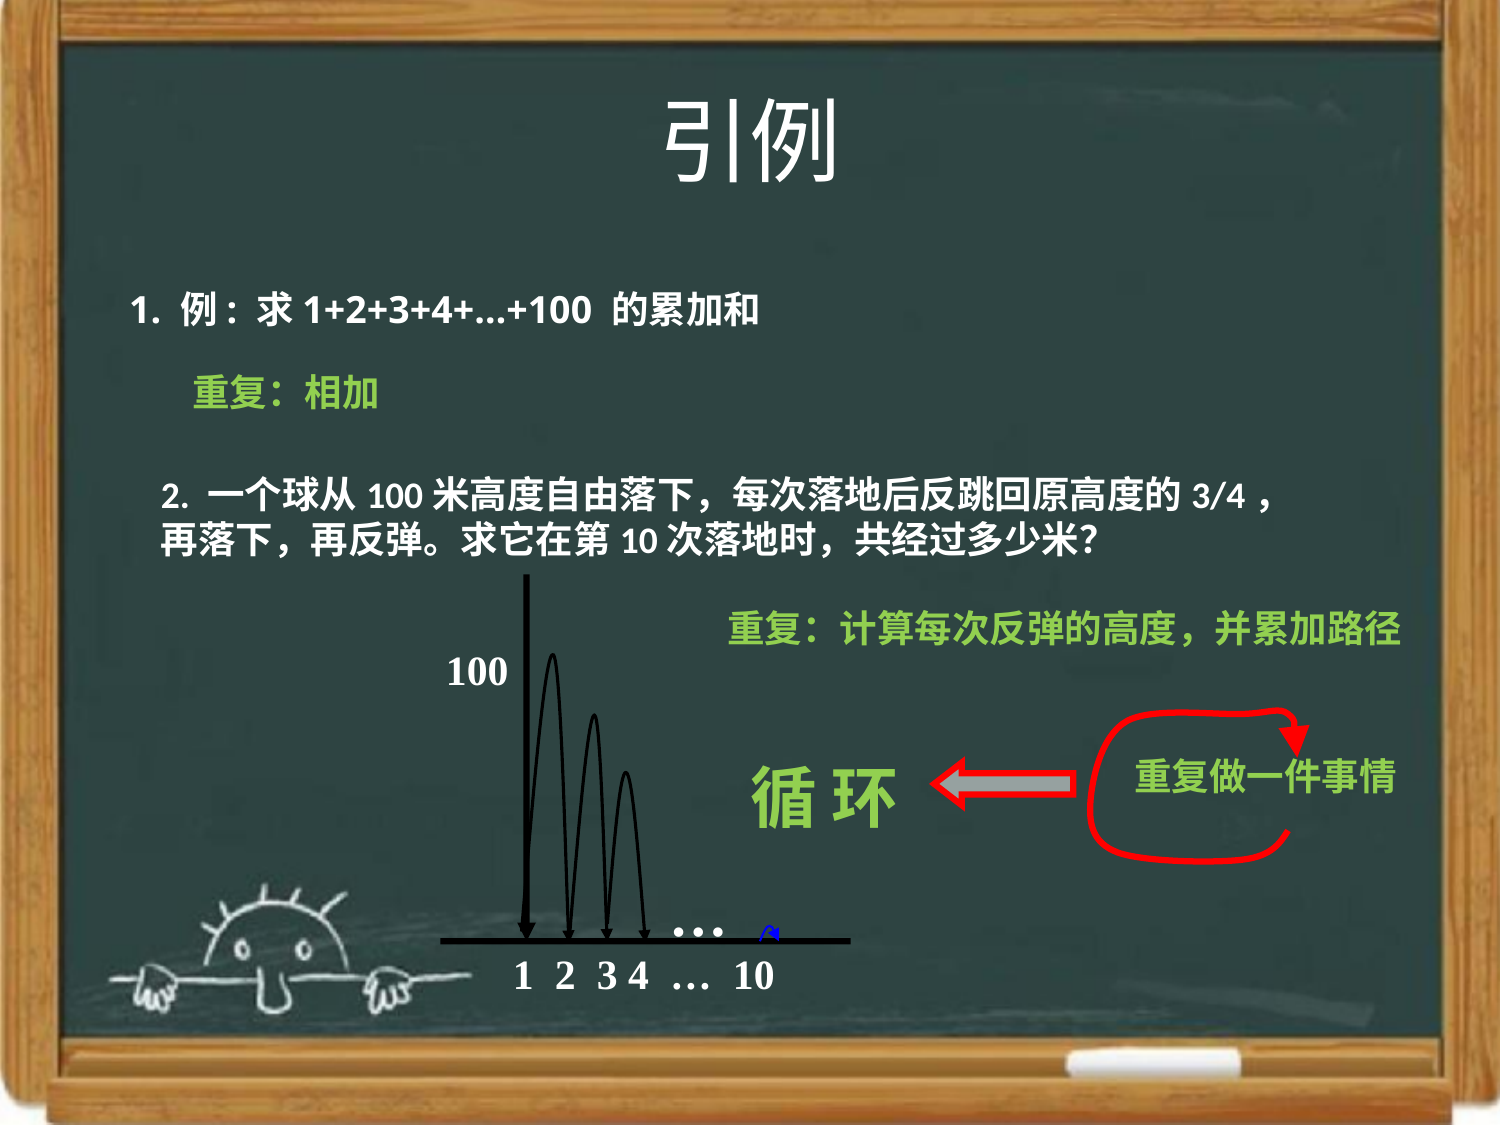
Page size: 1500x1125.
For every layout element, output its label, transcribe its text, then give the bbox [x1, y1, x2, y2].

text_box 重复：计算每次反弹的高度，并累加路径 [855, 597, 1418, 703]
text_box 重复做一件事情 [1292, 745, 1412, 806]
text_box 2. 一个球从100米高度自由落下，每次落地后反跳回原高度的3/4，再落下，再反弹。求它在第10次落地时，共经过多少米？ [146, 463, 1316, 569]
text_box [1090, 710, 1306, 862]
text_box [430, 574, 851, 1006]
title 引例 [75, 45, 1425, 233]
picture [0, 0, 1500, 1125]
text_box 重复：相加 [177, 362, 395, 467]
text_box 1. 例: 求1+2+3+4+…+100 的累加和 [114, 278, 777, 384]
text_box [706, 748, 1074, 845]
